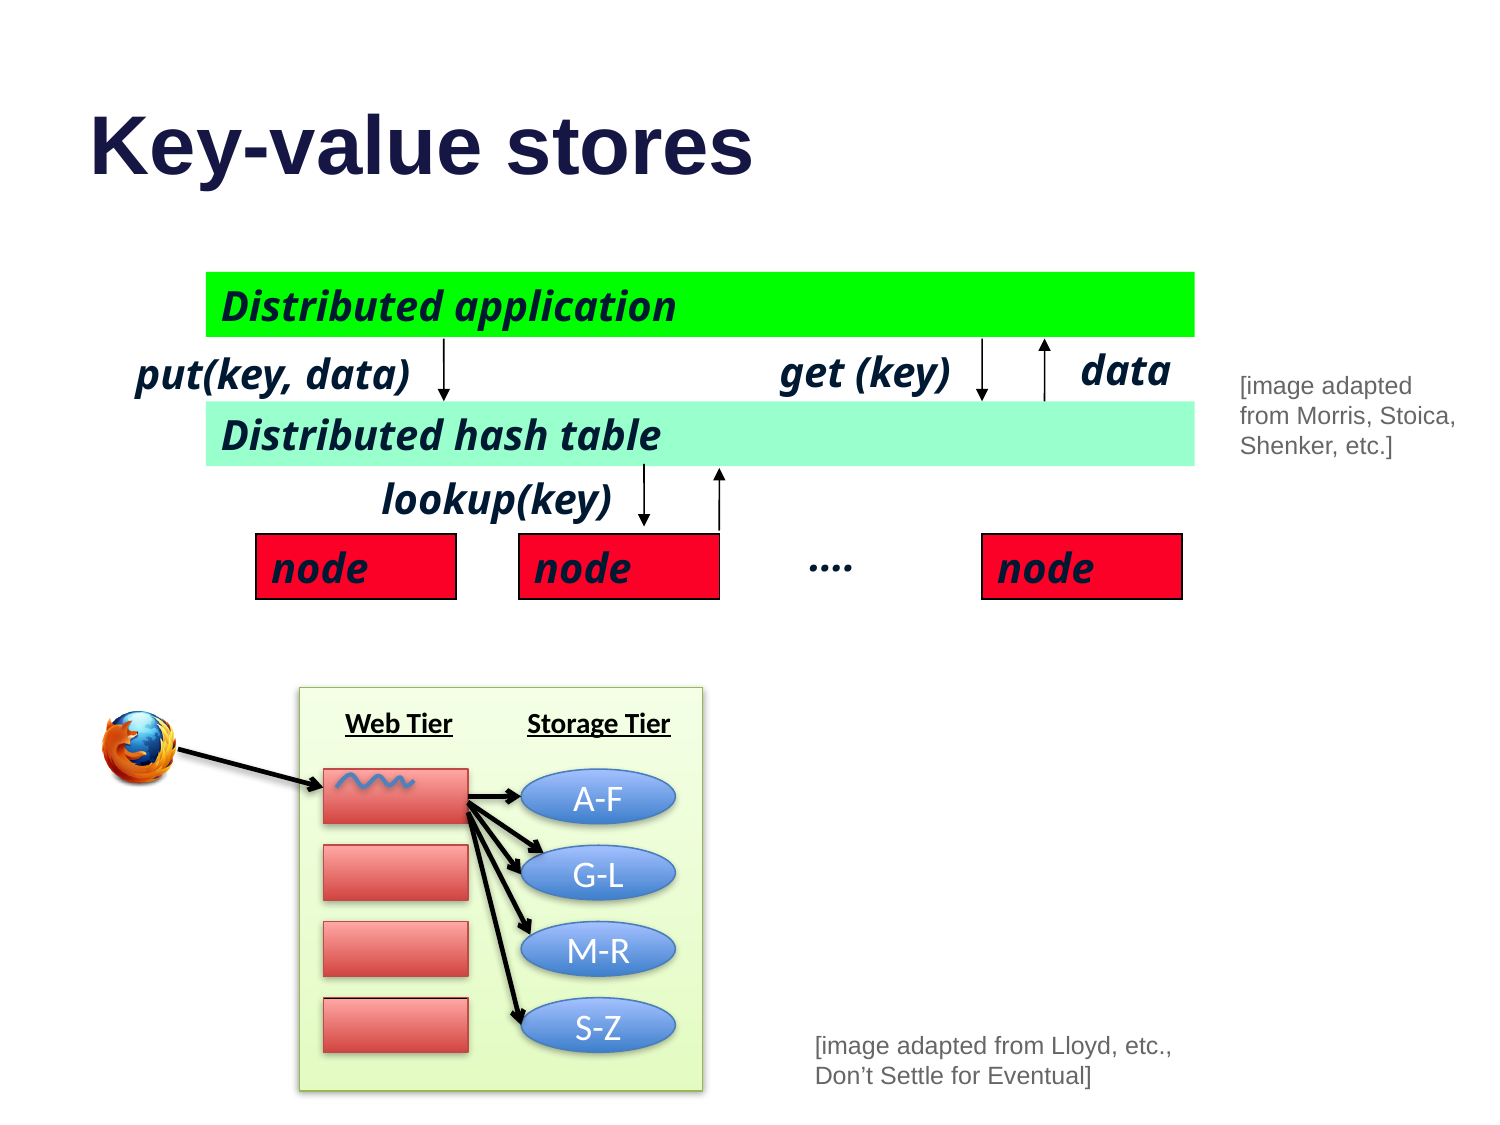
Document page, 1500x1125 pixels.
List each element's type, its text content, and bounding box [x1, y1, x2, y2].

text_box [99, 687, 708, 1092]
text_box [image adapted from Lloyd, etc., Don’t Settle for Eventual] [800, 1022, 1200, 1097]
text_box [975, 338, 989, 402]
text_box [image adapted from Morris, Stoica, Shenker, etc.] [1224, 362, 1475, 468]
text_box [713, 467, 726, 520]
text_box data [1065, 335, 1187, 401]
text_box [255, 521, 1183, 601]
text_box [1038, 338, 1051, 402]
text_box get (key) [764, 338, 967, 404]
text_box Distributed hash table [205, 401, 1195, 467]
text_box lookup(key) [366, 465, 628, 520]
text_box [437, 338, 451, 402]
title Key-value stores [75, 0, 1425, 200]
text_box put(key, data) [120, 340, 426, 406]
text_box [637, 463, 651, 520]
text_box Distributed application [205, 271, 1195, 337]
